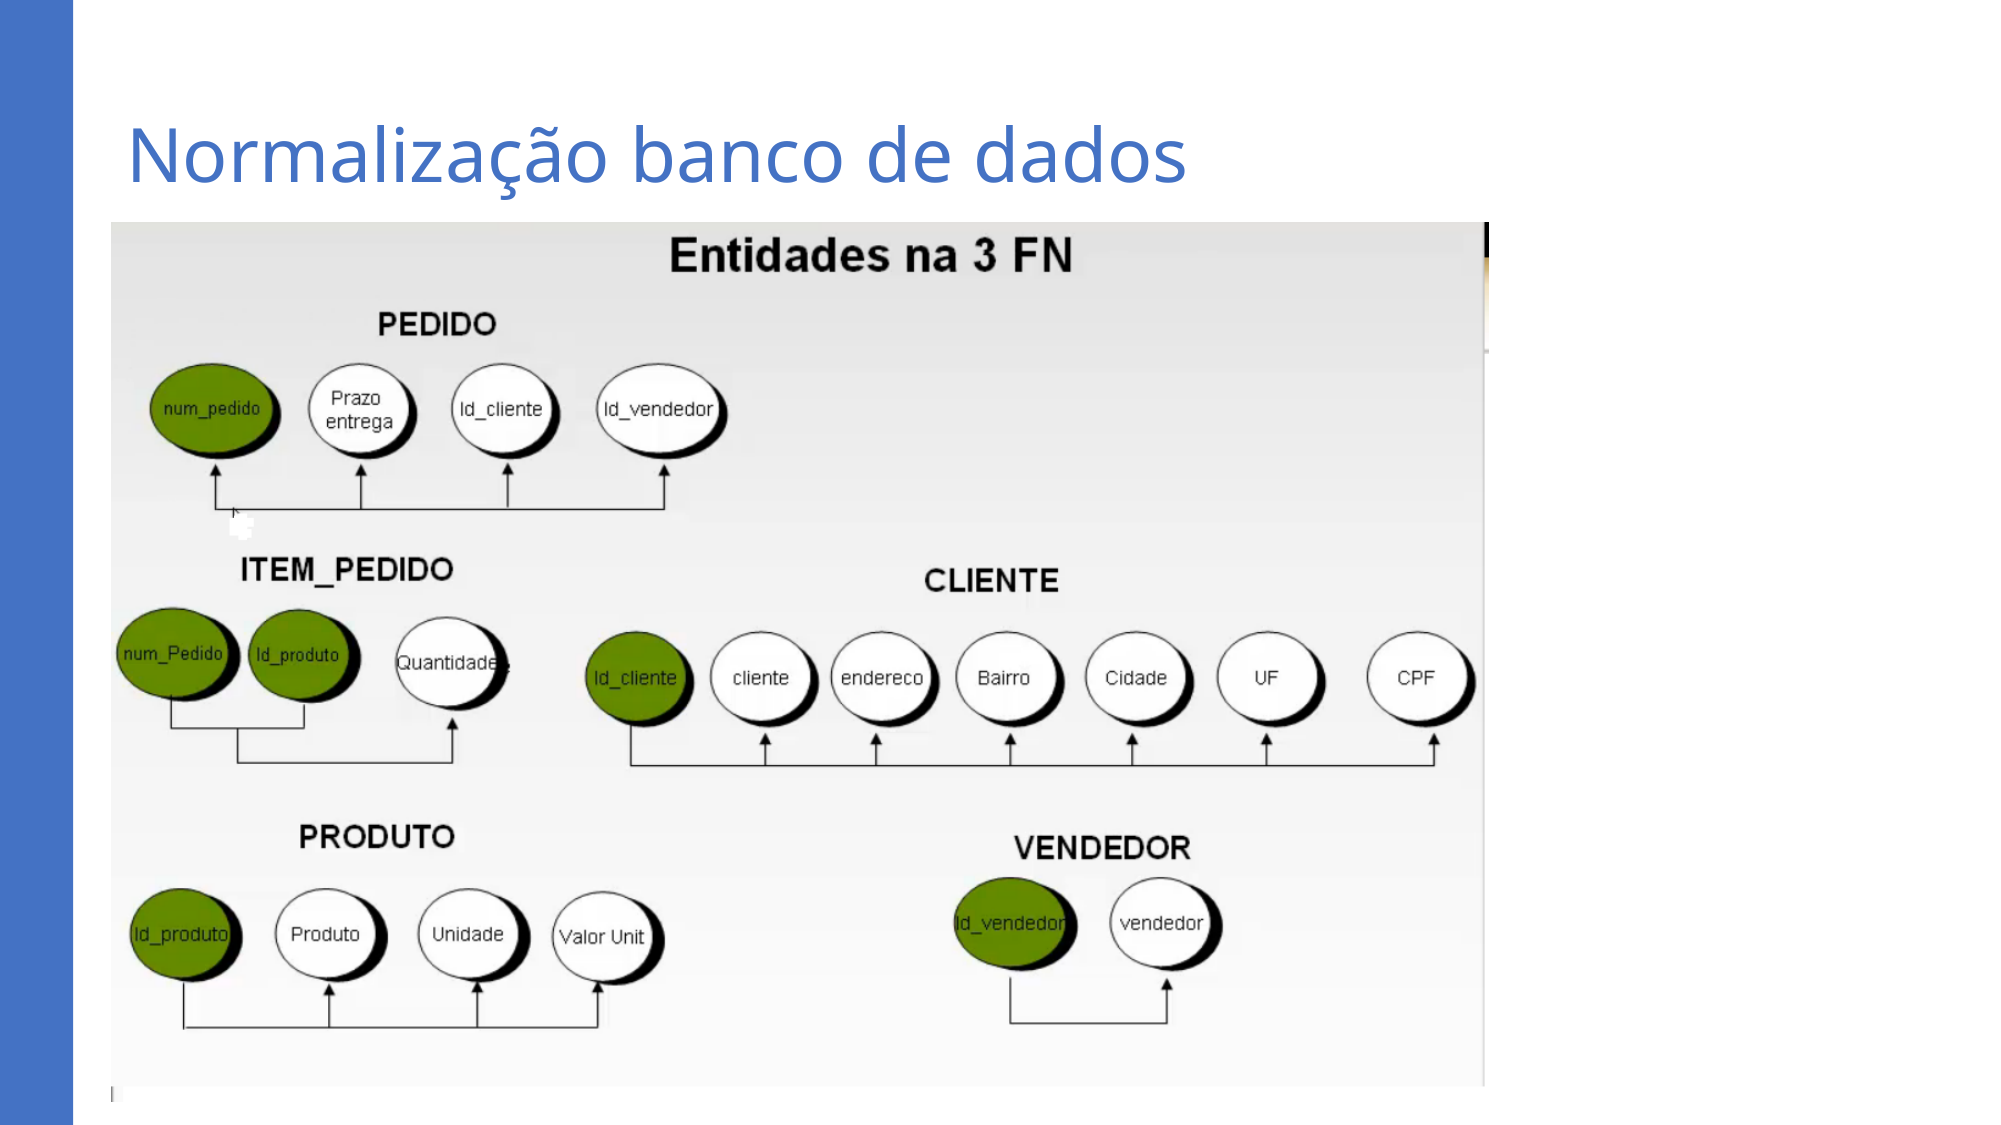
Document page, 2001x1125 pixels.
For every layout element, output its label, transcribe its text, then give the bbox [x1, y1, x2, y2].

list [110, 222, 1489, 1103]
title Normalização banco de dados [111, 99, 1522, 317]
